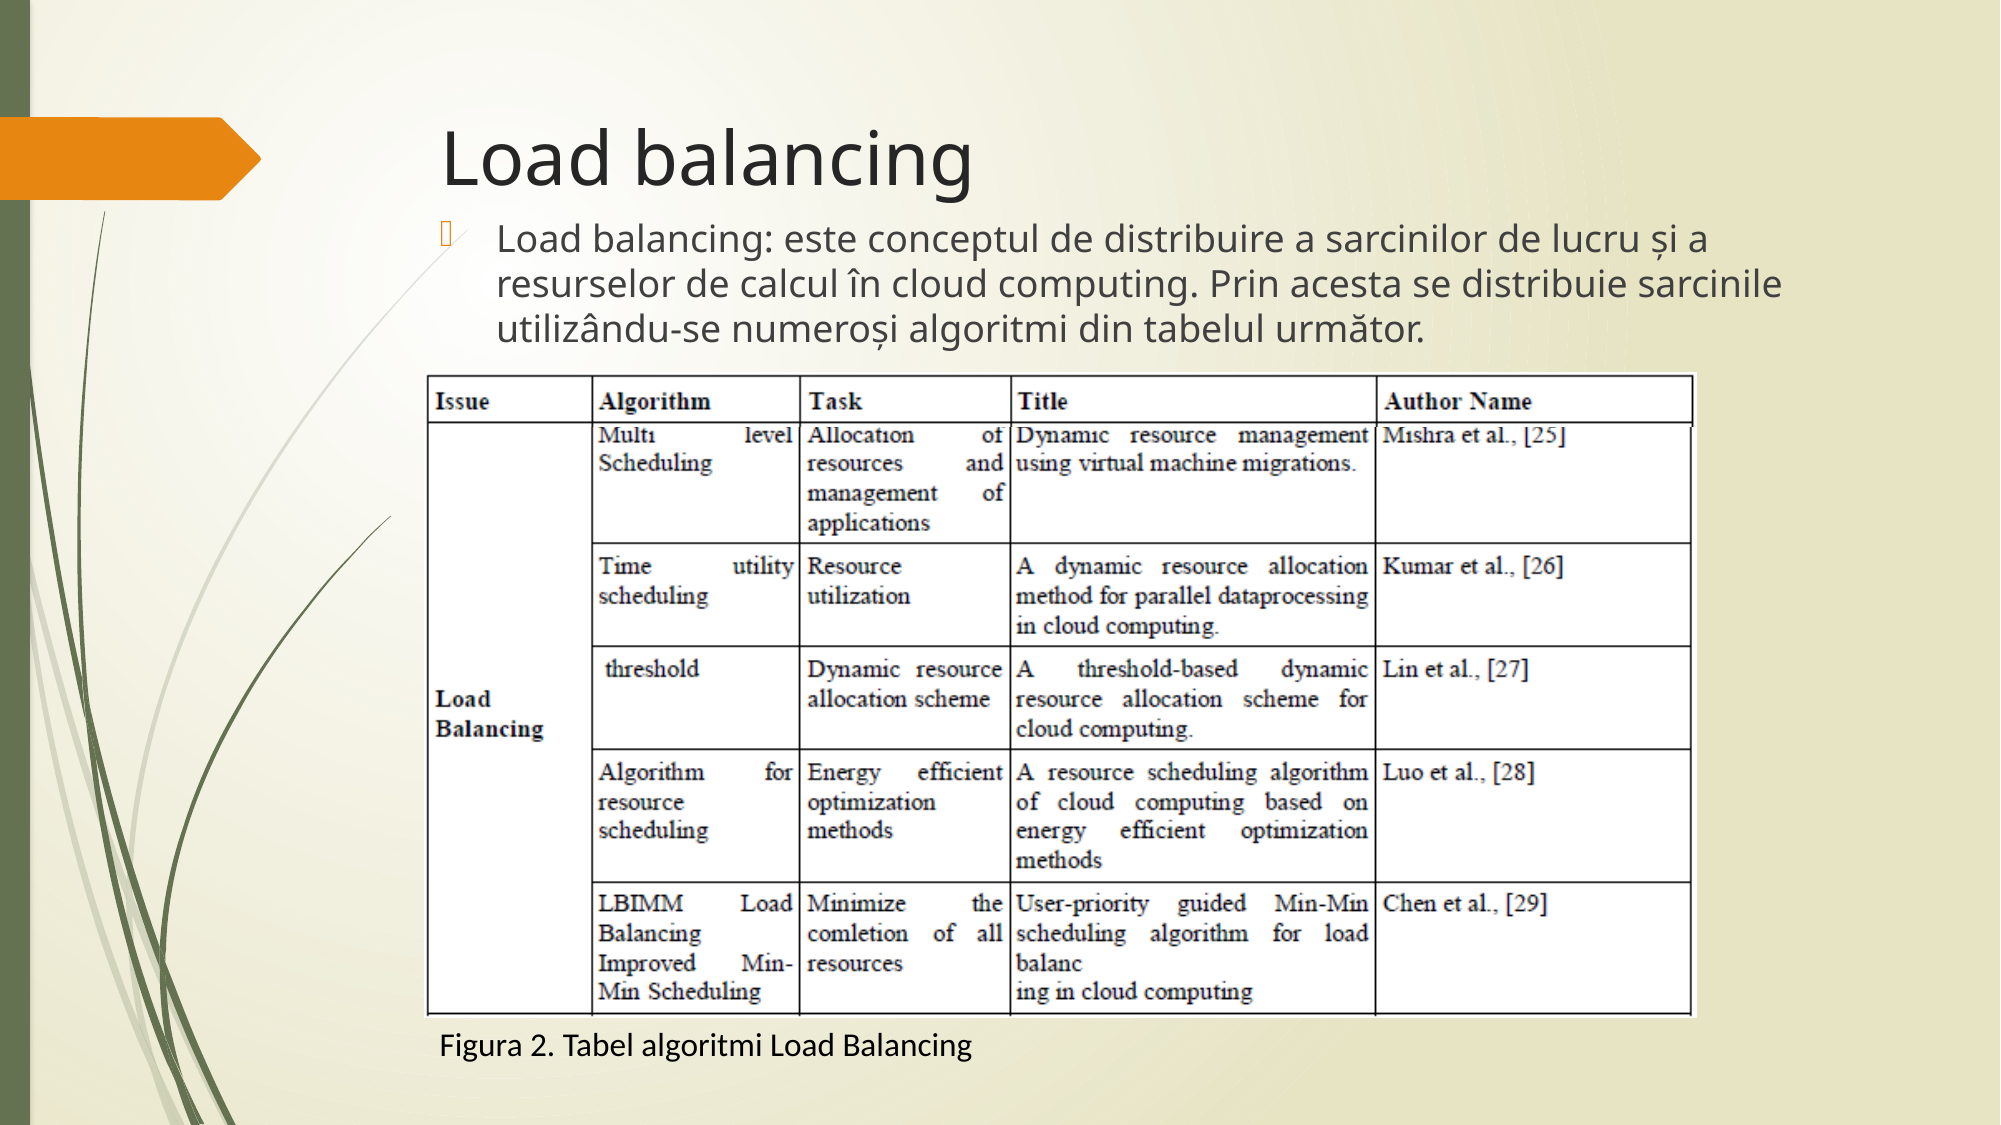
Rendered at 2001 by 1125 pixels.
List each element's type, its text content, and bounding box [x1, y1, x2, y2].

list Load balancing: este conceptul de distribuire a sarcinilor de lucru și a resurselor de calcul în cloud computing. Prin acesta se distribuie sarcinile utilizându-se numeroși algoritmi din tabelul următor. [424, 207, 1888, 970]
text_box Figura 2. Tabel algoritmi Load Balancing [424, 1026, 1339, 1071]
picture [424, 372, 1697, 1018]
title Load balancing [425, 102, 1888, 207]
